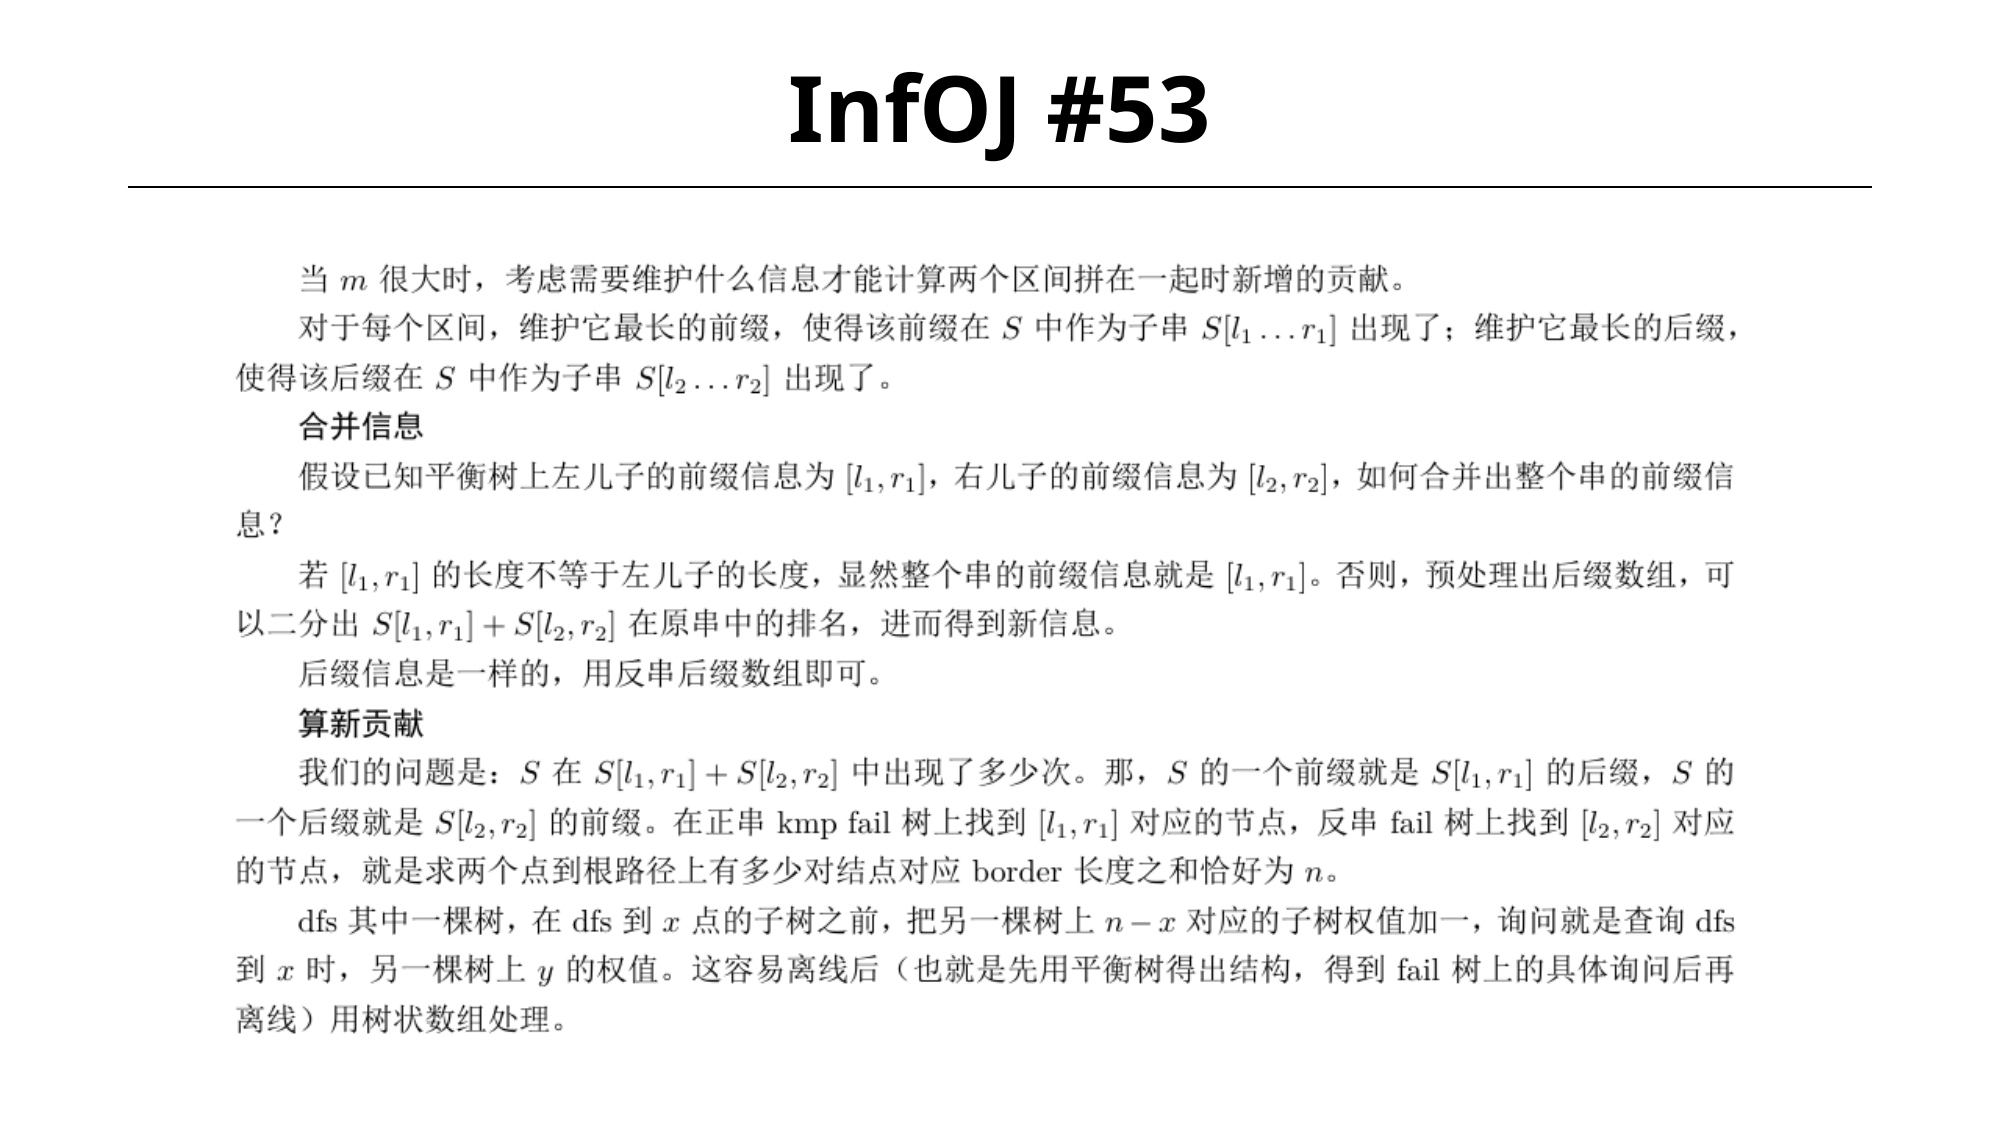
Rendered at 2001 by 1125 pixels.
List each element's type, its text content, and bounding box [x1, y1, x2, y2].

title InfOJ #53 [249, 18, 1750, 171]
picture [180, 248, 1820, 1054]
